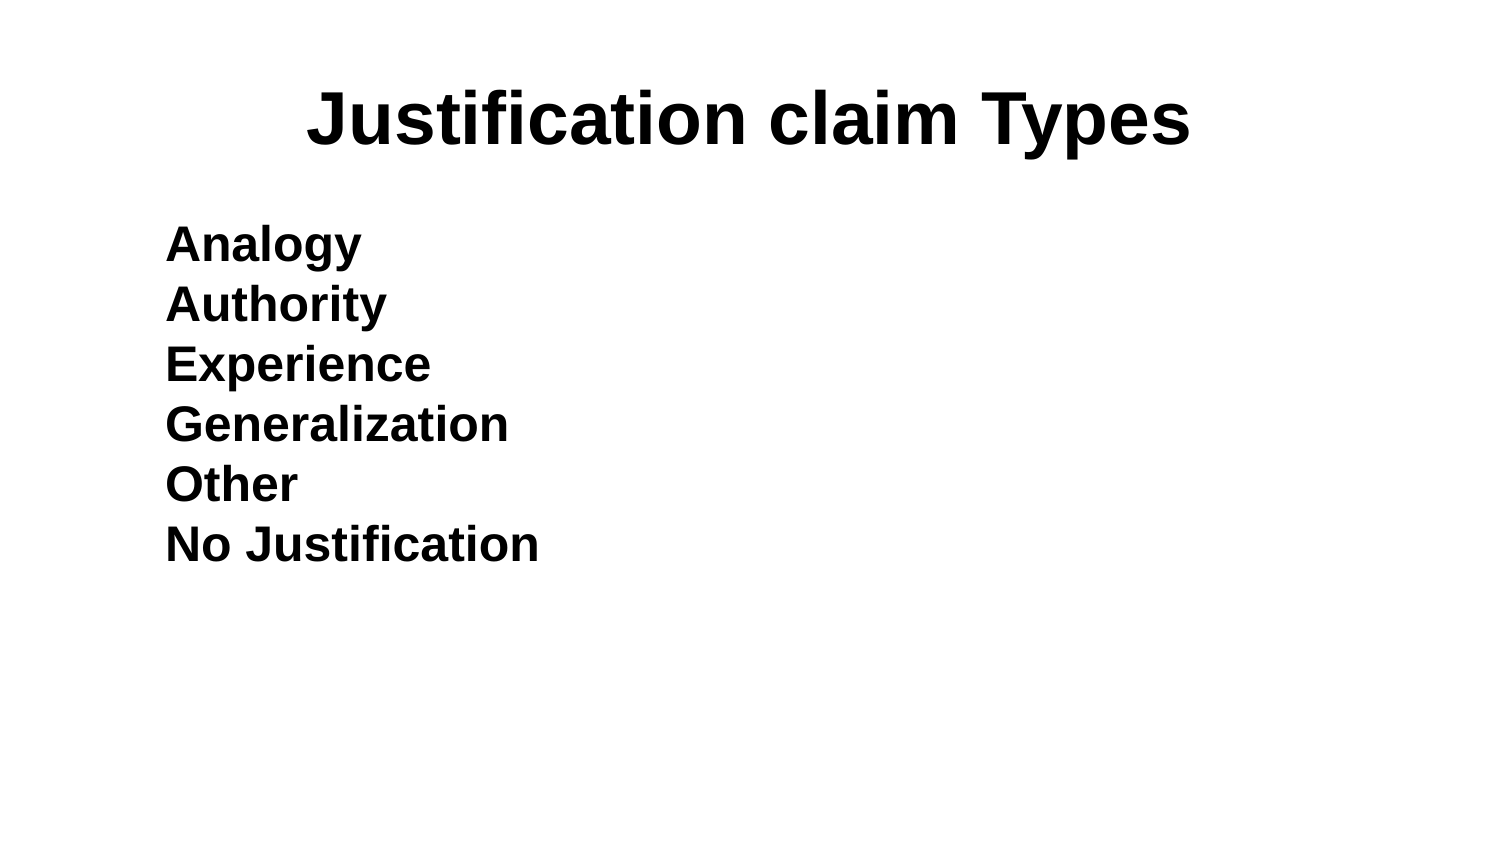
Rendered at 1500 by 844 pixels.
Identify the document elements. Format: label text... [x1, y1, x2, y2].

list Analogy Authority Experience Generalization Other No Justification [75, 196, 1425, 808]
title Justification claim Types [75, 33, 1425, 175]
